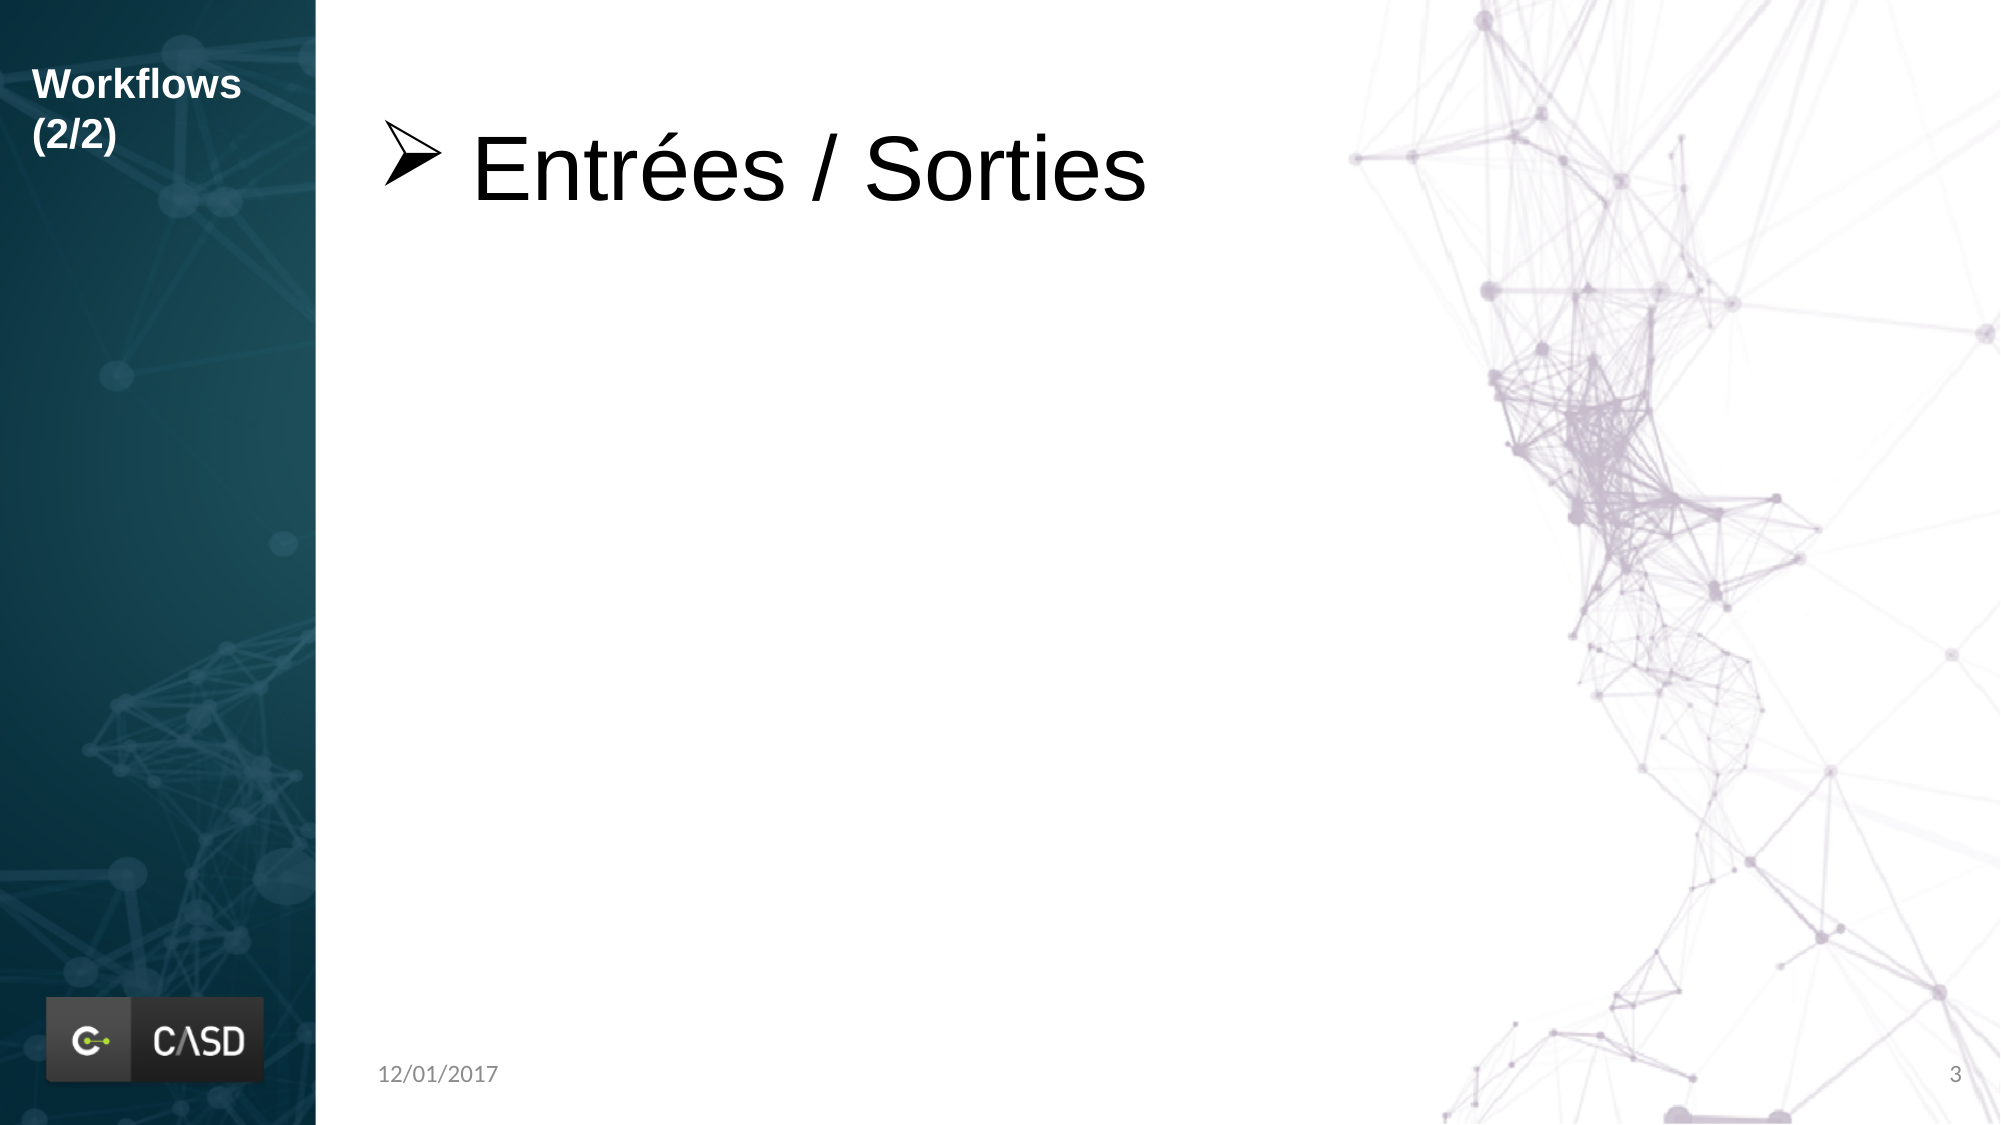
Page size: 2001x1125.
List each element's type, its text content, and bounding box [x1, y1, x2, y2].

text_box Workflows (2/2) [17, 48, 294, 164]
picture [0, 0, 2001, 1125]
slide_number 3 [1527, 1042, 1977, 1103]
title Entrées / Sorties [362, 49, 1966, 292]
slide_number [362, 1042, 813, 1103]
